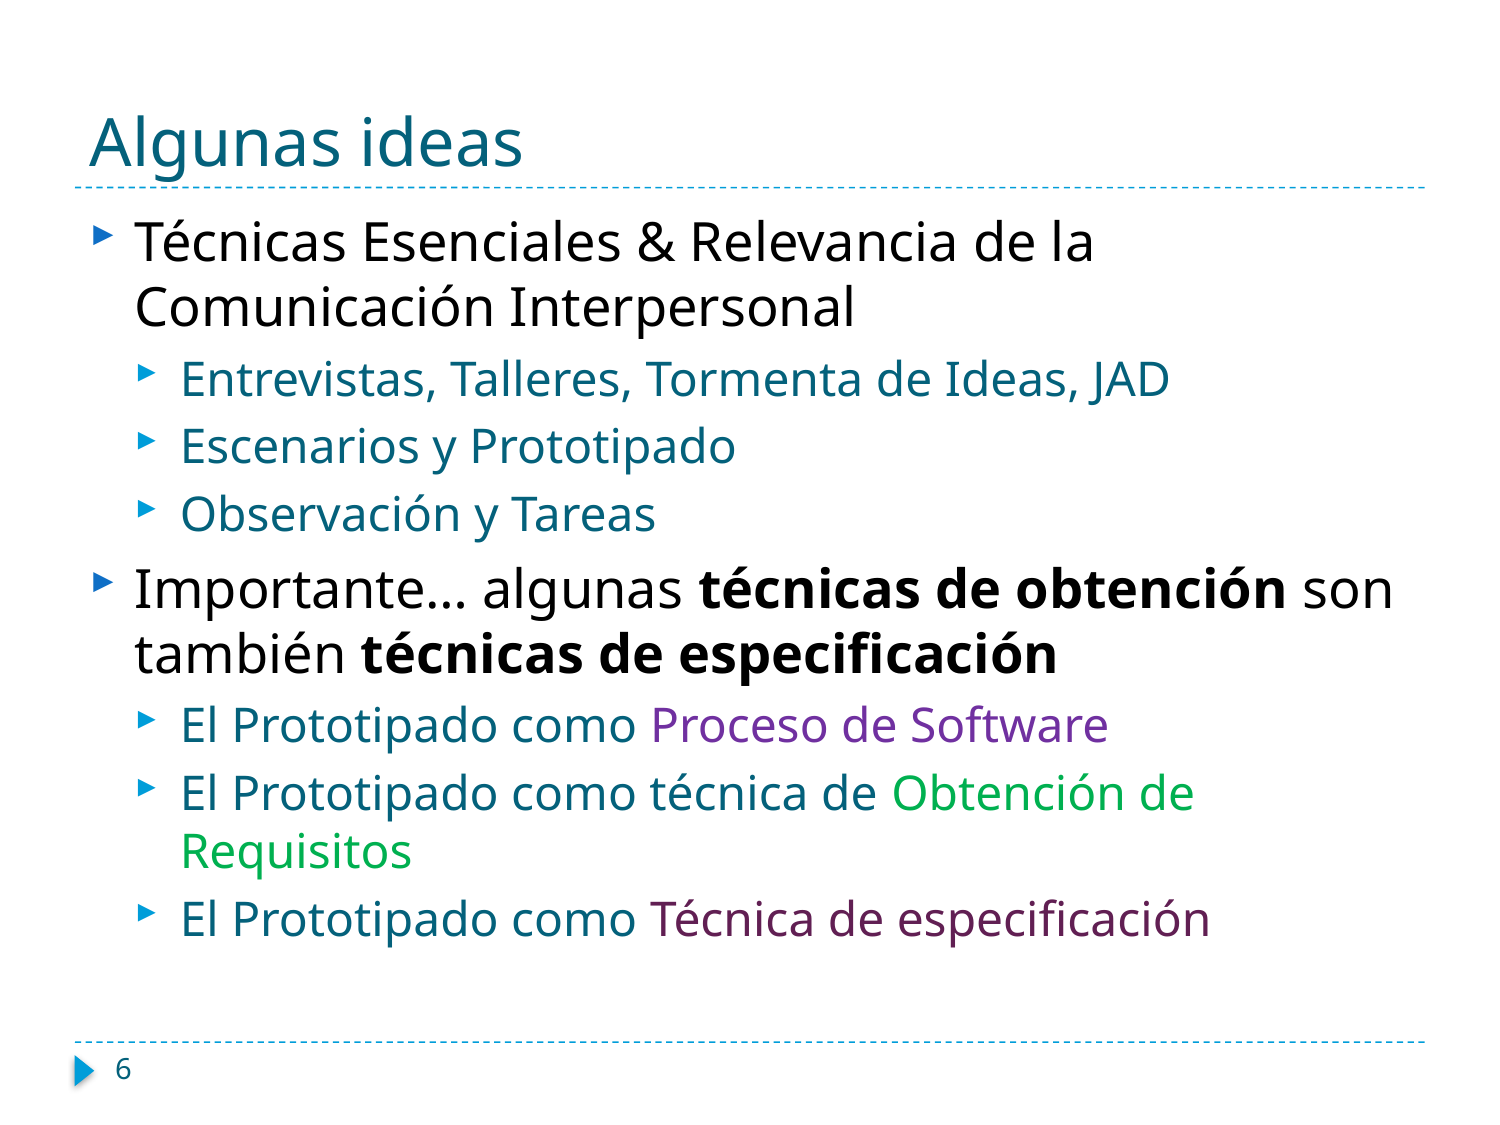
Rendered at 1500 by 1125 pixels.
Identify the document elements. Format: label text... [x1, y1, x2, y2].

list Técnicas Esenciales & Relevancia de la Comunicación Interpersonal Entrevistas, Talleres, Tormenta de Ideas, JAD Escenarios y Prototipado Observación y Tareas Importante… algunas técnicas de obtención son también técnicas de especificación El Prototipado como Proceso de Software El Prototipado como técnica de Obtención de Requisitos El Prototipado como Técnica de especificación [75, 200, 1425, 1010]
title Algunas ideas [75, 24, 1425, 188]
slide_number 6 [100, 1042, 426, 1103]
